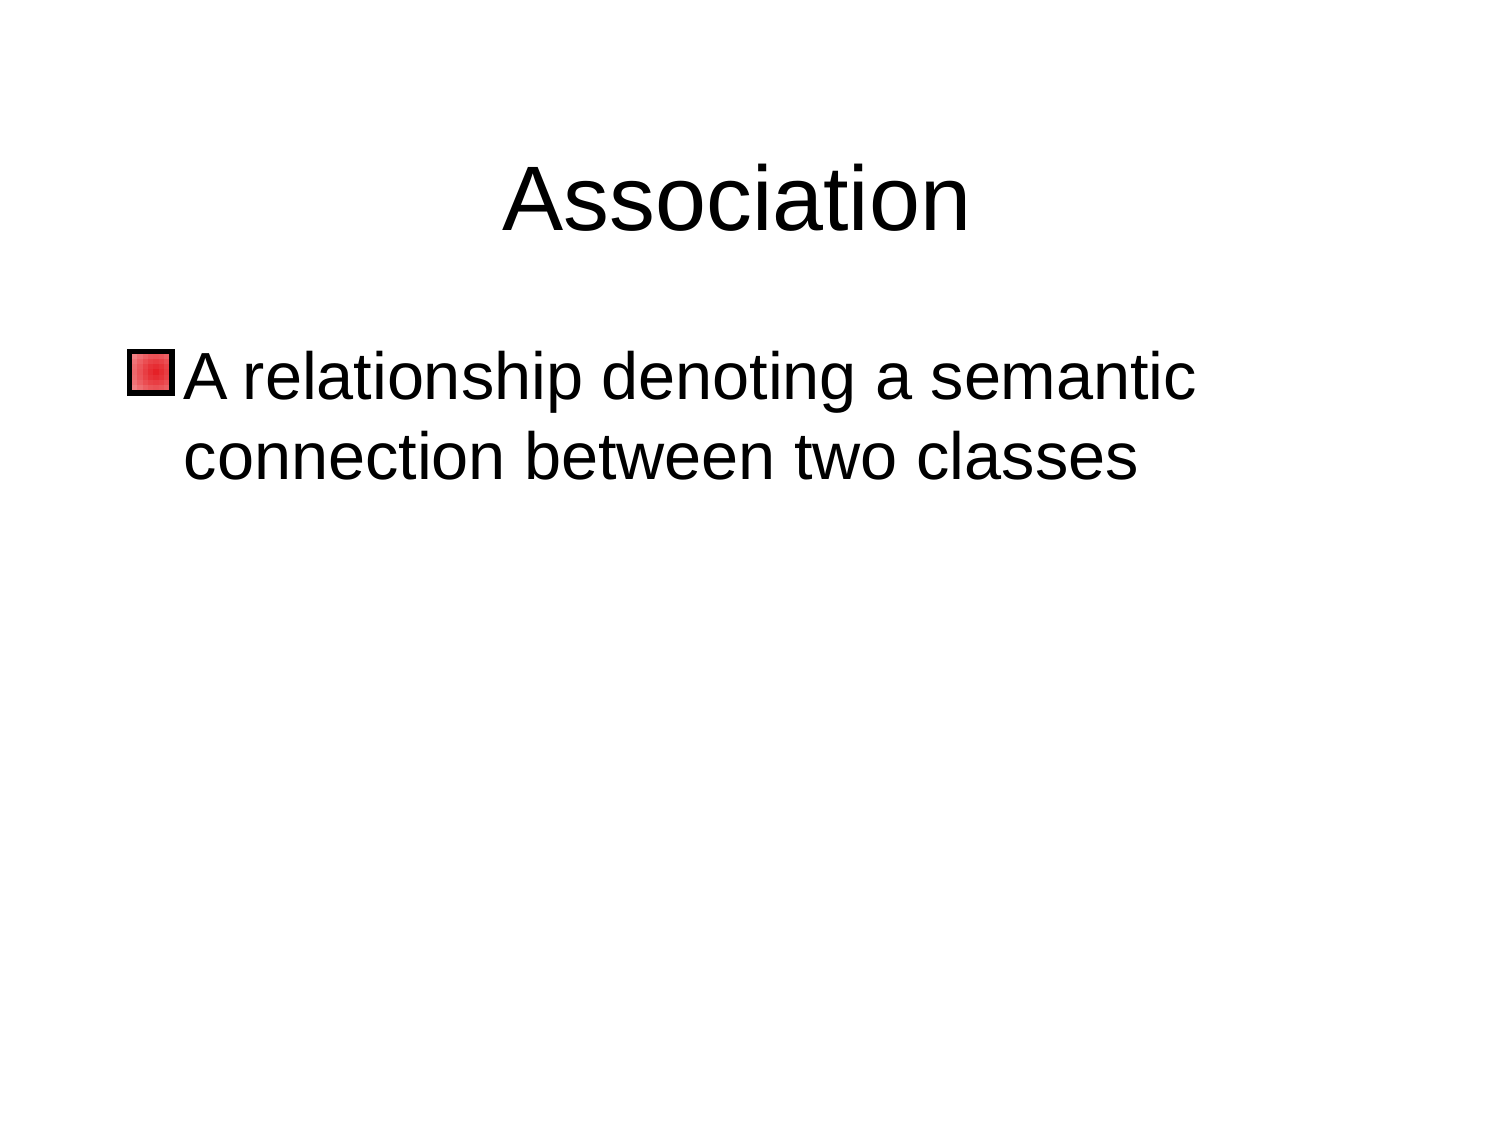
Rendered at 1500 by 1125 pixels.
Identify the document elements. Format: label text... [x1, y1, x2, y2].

list A relationship denoting a semantic connection between two classes [112, 324, 1388, 1000]
picture [127, 349, 175, 396]
title Association [112, 99, 1388, 288]
